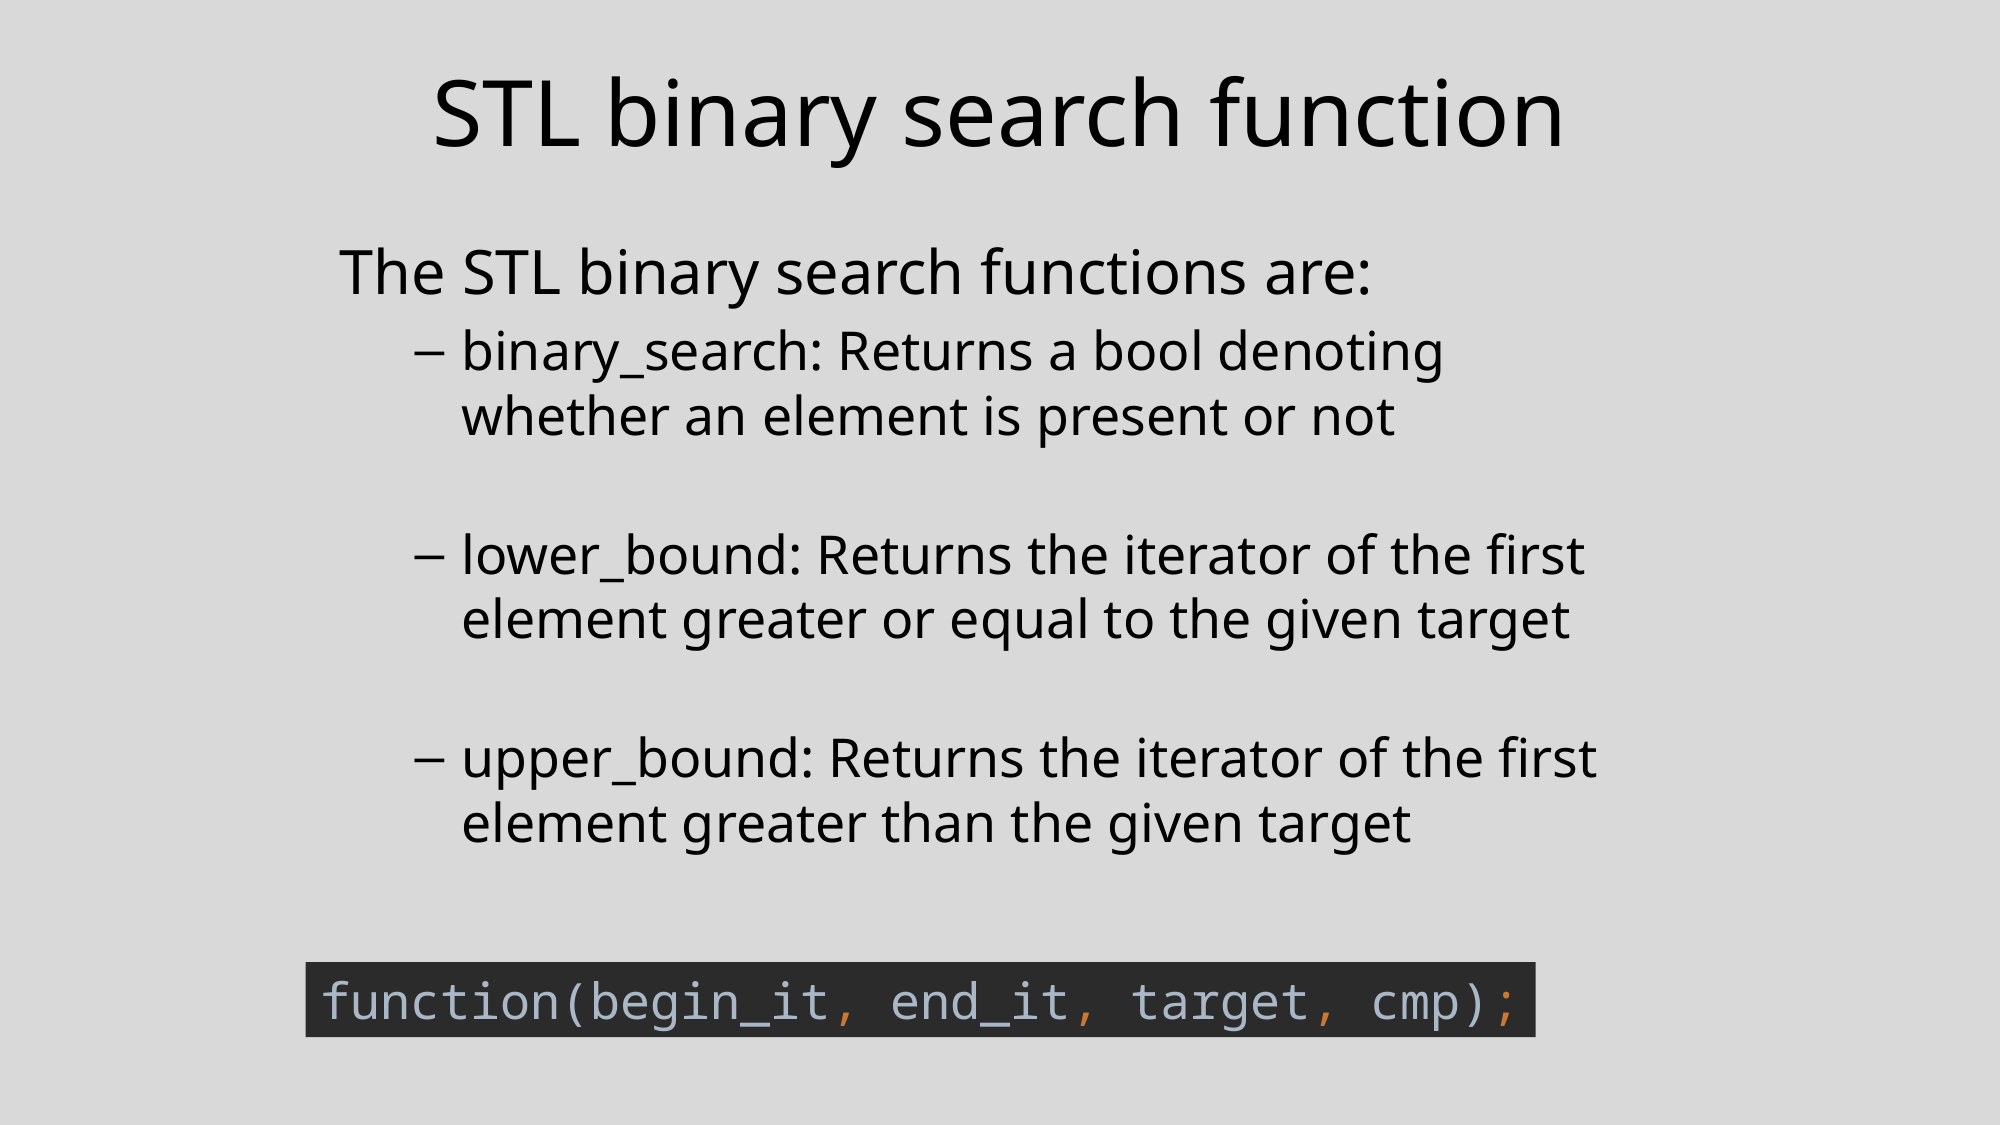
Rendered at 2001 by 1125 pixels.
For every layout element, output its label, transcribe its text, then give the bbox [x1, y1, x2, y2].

list The STL binary search functions are: binary_search: Returns a bool denoting whether an element is present or not lower_bound: Returns the iterator of the first element greater or equal to the given target upper_bound: Returns the iterator of the first element greater than the given target The syntax for all of them is similar to: [324, 225, 1675, 1042]
text_box function(begin_it, end_it, target, cmp); [305, 962, 1536, 1038]
title STL binary search function [324, 32, 1675, 188]
